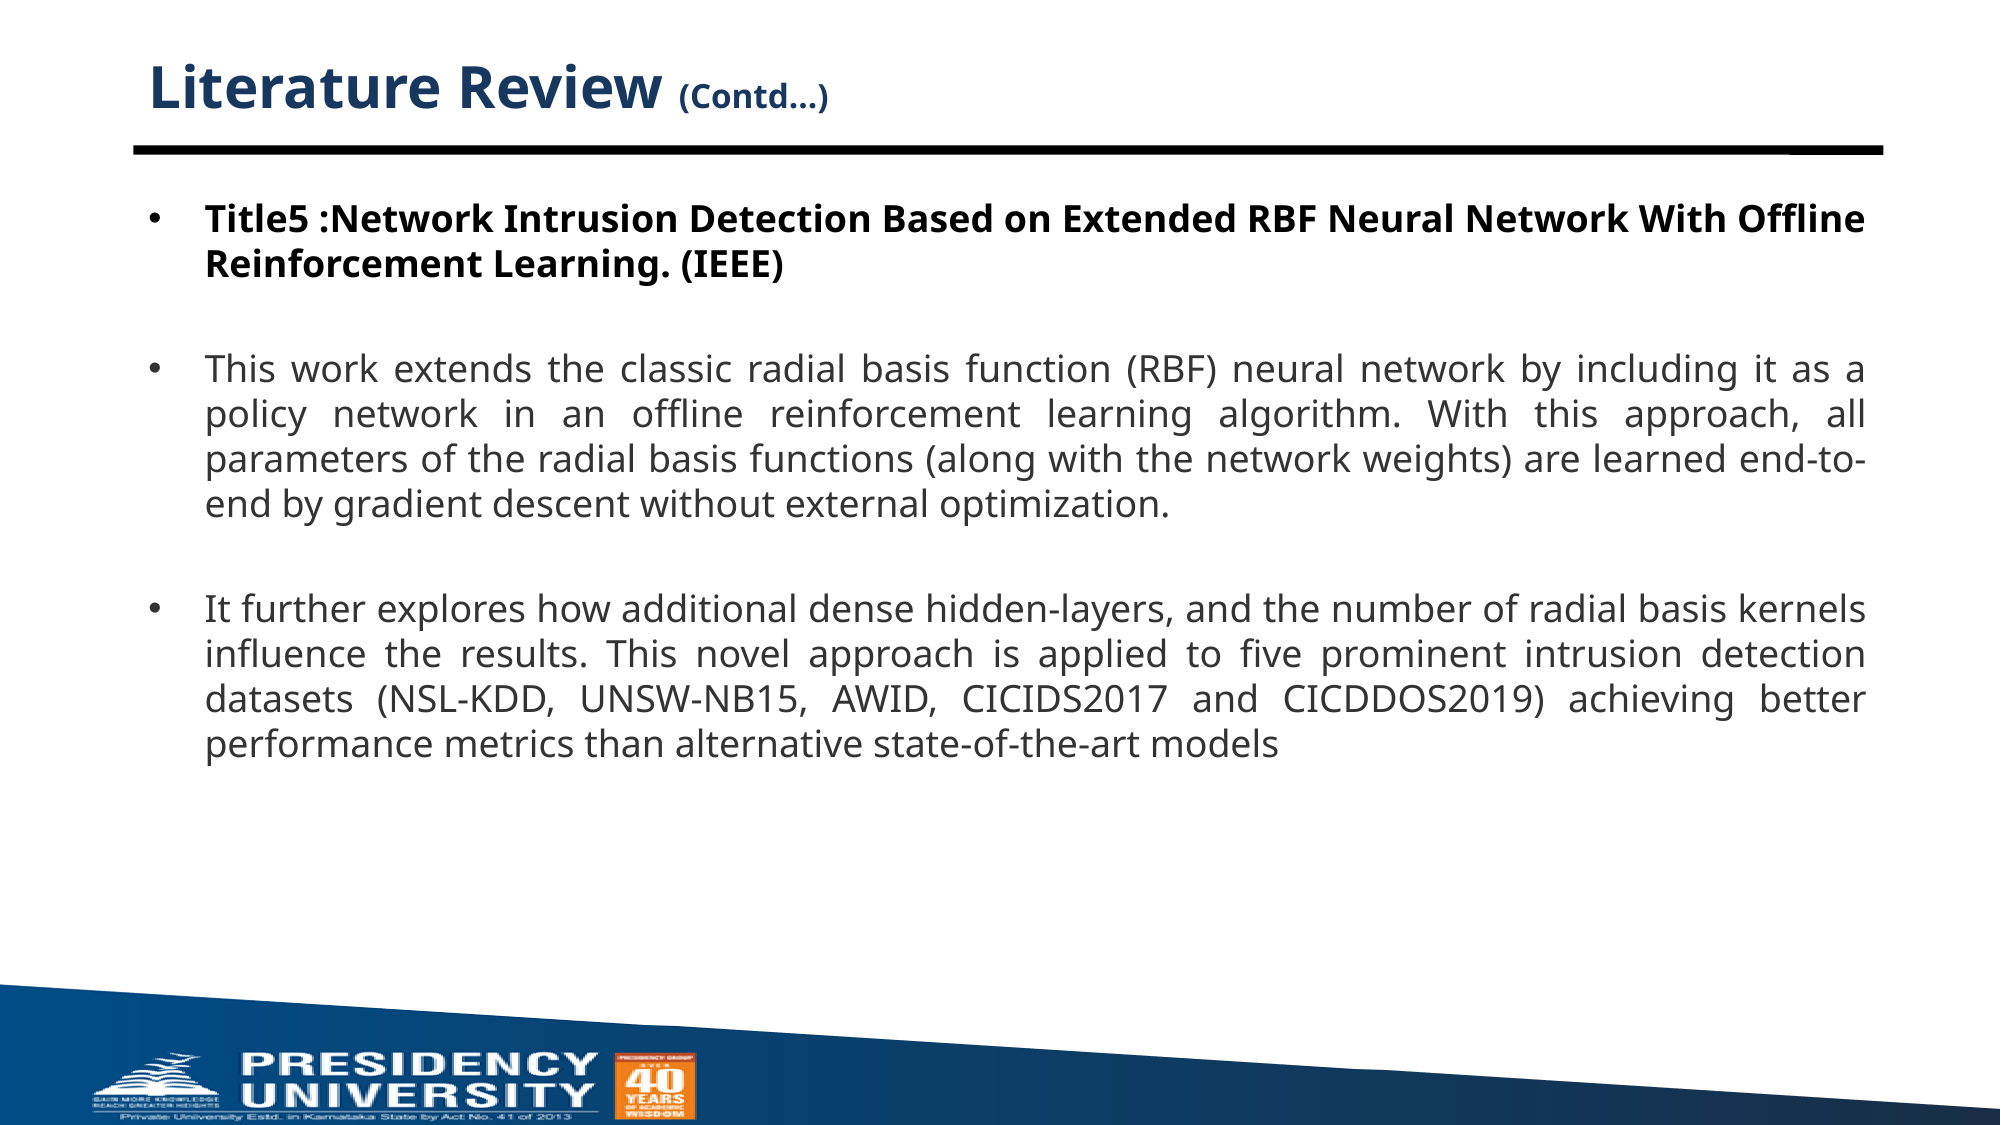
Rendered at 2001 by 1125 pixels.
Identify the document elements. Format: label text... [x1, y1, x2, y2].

title Literature Review (Contd…) [133, 45, 1884, 125]
picture [0, 982, 2000, 1125]
list Title5 :Network Intrusion Detection Based on Extended RBF Neural Network With Offline Reinforcement Learning. (IEEE) This work extends the classic radial basis function (RBF) neural network by including it as a policy network in an offline reinforcement learning algorithm. With this approach, all parameters of the radial basis functions (along with the network weights) are learned end-to-end by gradient descent without external optimization. It further explores how additional dense hidden-layers, and the number of radial basis kernels influence the results. This novel approach is applied to five prominent intrusion detection datasets (NSL-KDD, UNSW-NB15, AWID, CICIDS2017 and CICDDOS2019) achieving better performance metrics than alternative state-of-the-art models [133, 187, 1884, 1000]
